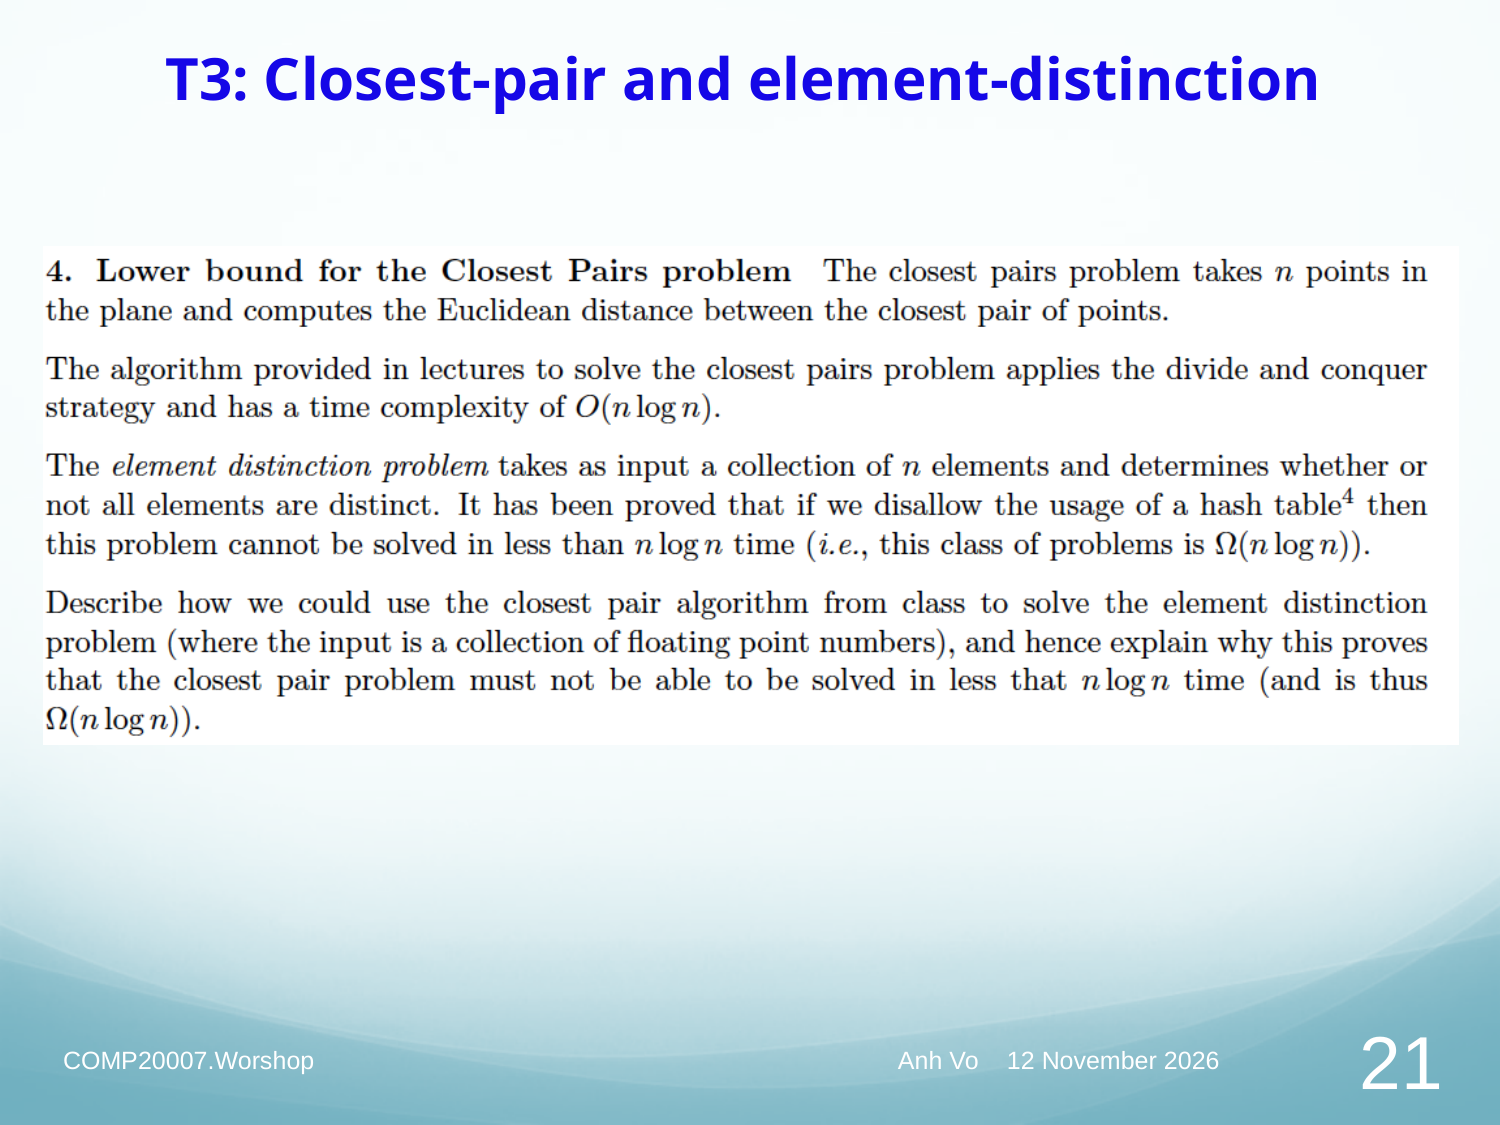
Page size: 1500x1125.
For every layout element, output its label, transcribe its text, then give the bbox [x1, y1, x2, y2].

title T3: Closest-pair and element-distinction [43, 17, 1459, 99]
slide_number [877, 1029, 1236, 1090]
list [42, 101, 1459, 890]
slide_number 21 [1295, 1029, 1459, 1090]
footer COMP20007.Worshop [48, 1029, 843, 1090]
